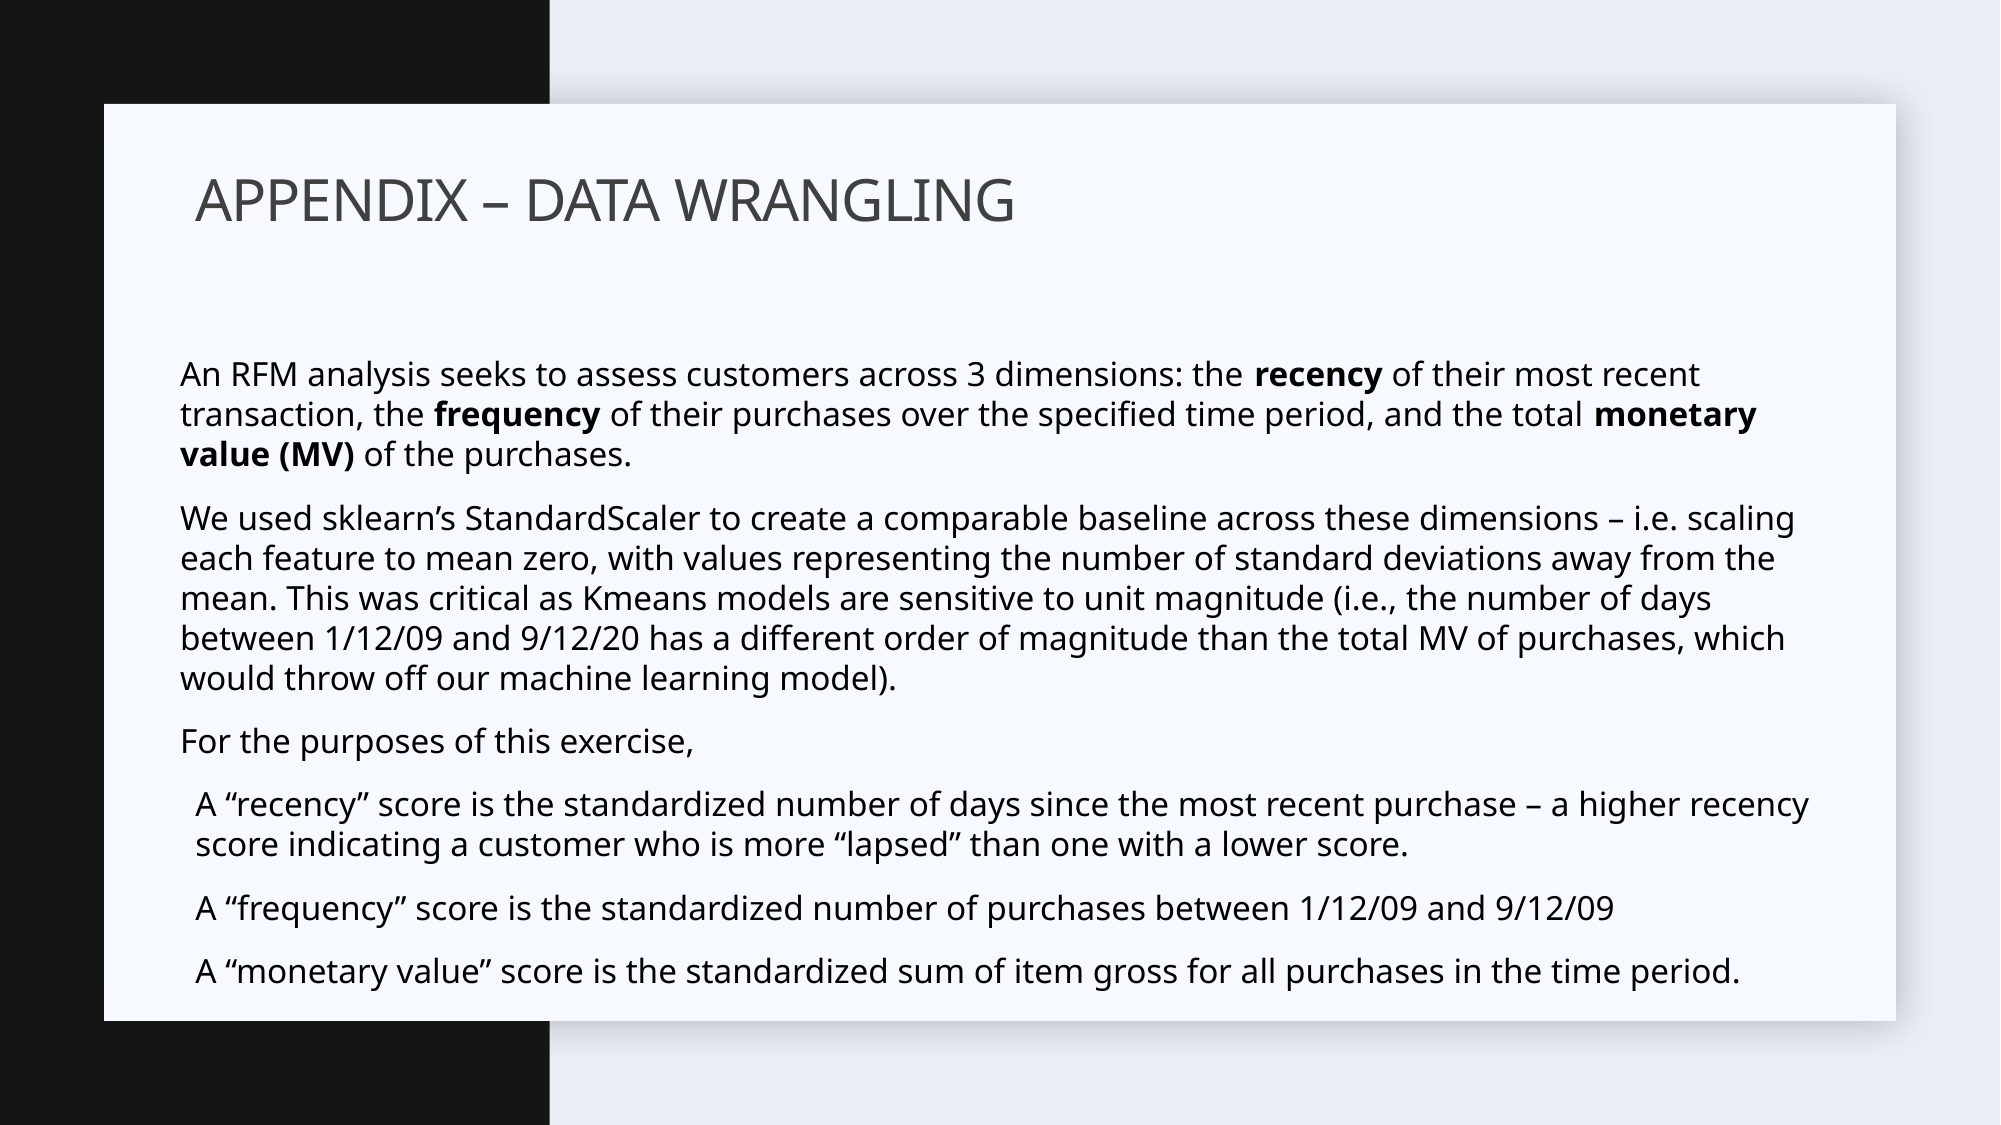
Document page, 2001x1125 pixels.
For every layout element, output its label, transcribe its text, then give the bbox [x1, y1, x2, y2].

title APPENDIX – data wrangling [180, 154, 1830, 251]
list An RFM analysis seeks to assess customers across 3 dimensions: the recency of their most recent transaction, the frequency of their purchases over the specified time period, and the total monetary value (MV) of the purchases. We used sklearn’s StandardScaler to create a comparable baseline across these dimensions – i.e. scaling each feature to mean zero, with values representing the number of standard deviations away from the mean. This was critical as Kmeans models are sensitive to unit magnitude (i.e., the number of days between 1/12/09 and 9/12/20 has a different order of magnitude than the total MV of purchases, which would throw off our machine learning model). For the purposes of this exercise, A “recency” score is the standardized number of days since the most recent purchase – a higher recency score indicating a customer who is more “lapsed” than one with a lower score. A “frequency” score is the standardized number of purchases between 1/12/09 and 9/12/09 A “monetary value” score is the standardized sum of item gross for all purchases in the time period. [180, 345, 1830, 1011]
